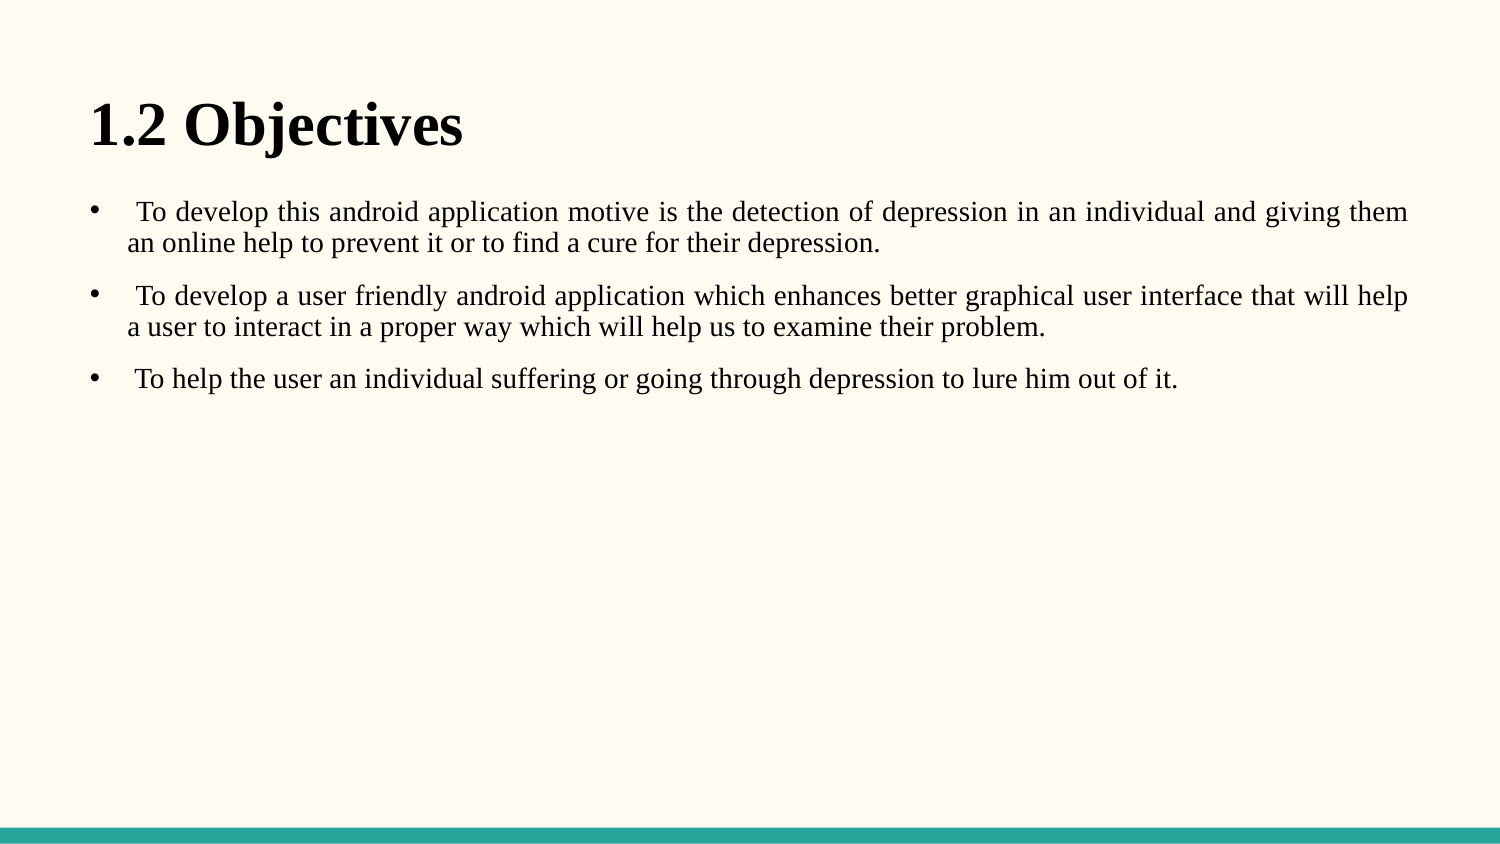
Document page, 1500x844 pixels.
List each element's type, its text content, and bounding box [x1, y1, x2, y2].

text_box 1.2 Objectives [74, 68, 1425, 188]
text_box To develop this android application motive is the detection of depression in an individual and giving them an online help to prevent it or to find a cure for their depression. To develop a user friendly android application which enhances better graphical user interface that will help a user to interact in a proper way which will help us to examine their problem. To help the user an individual suffering or going through depression to lure him out of it. [74, 188, 1425, 714]
